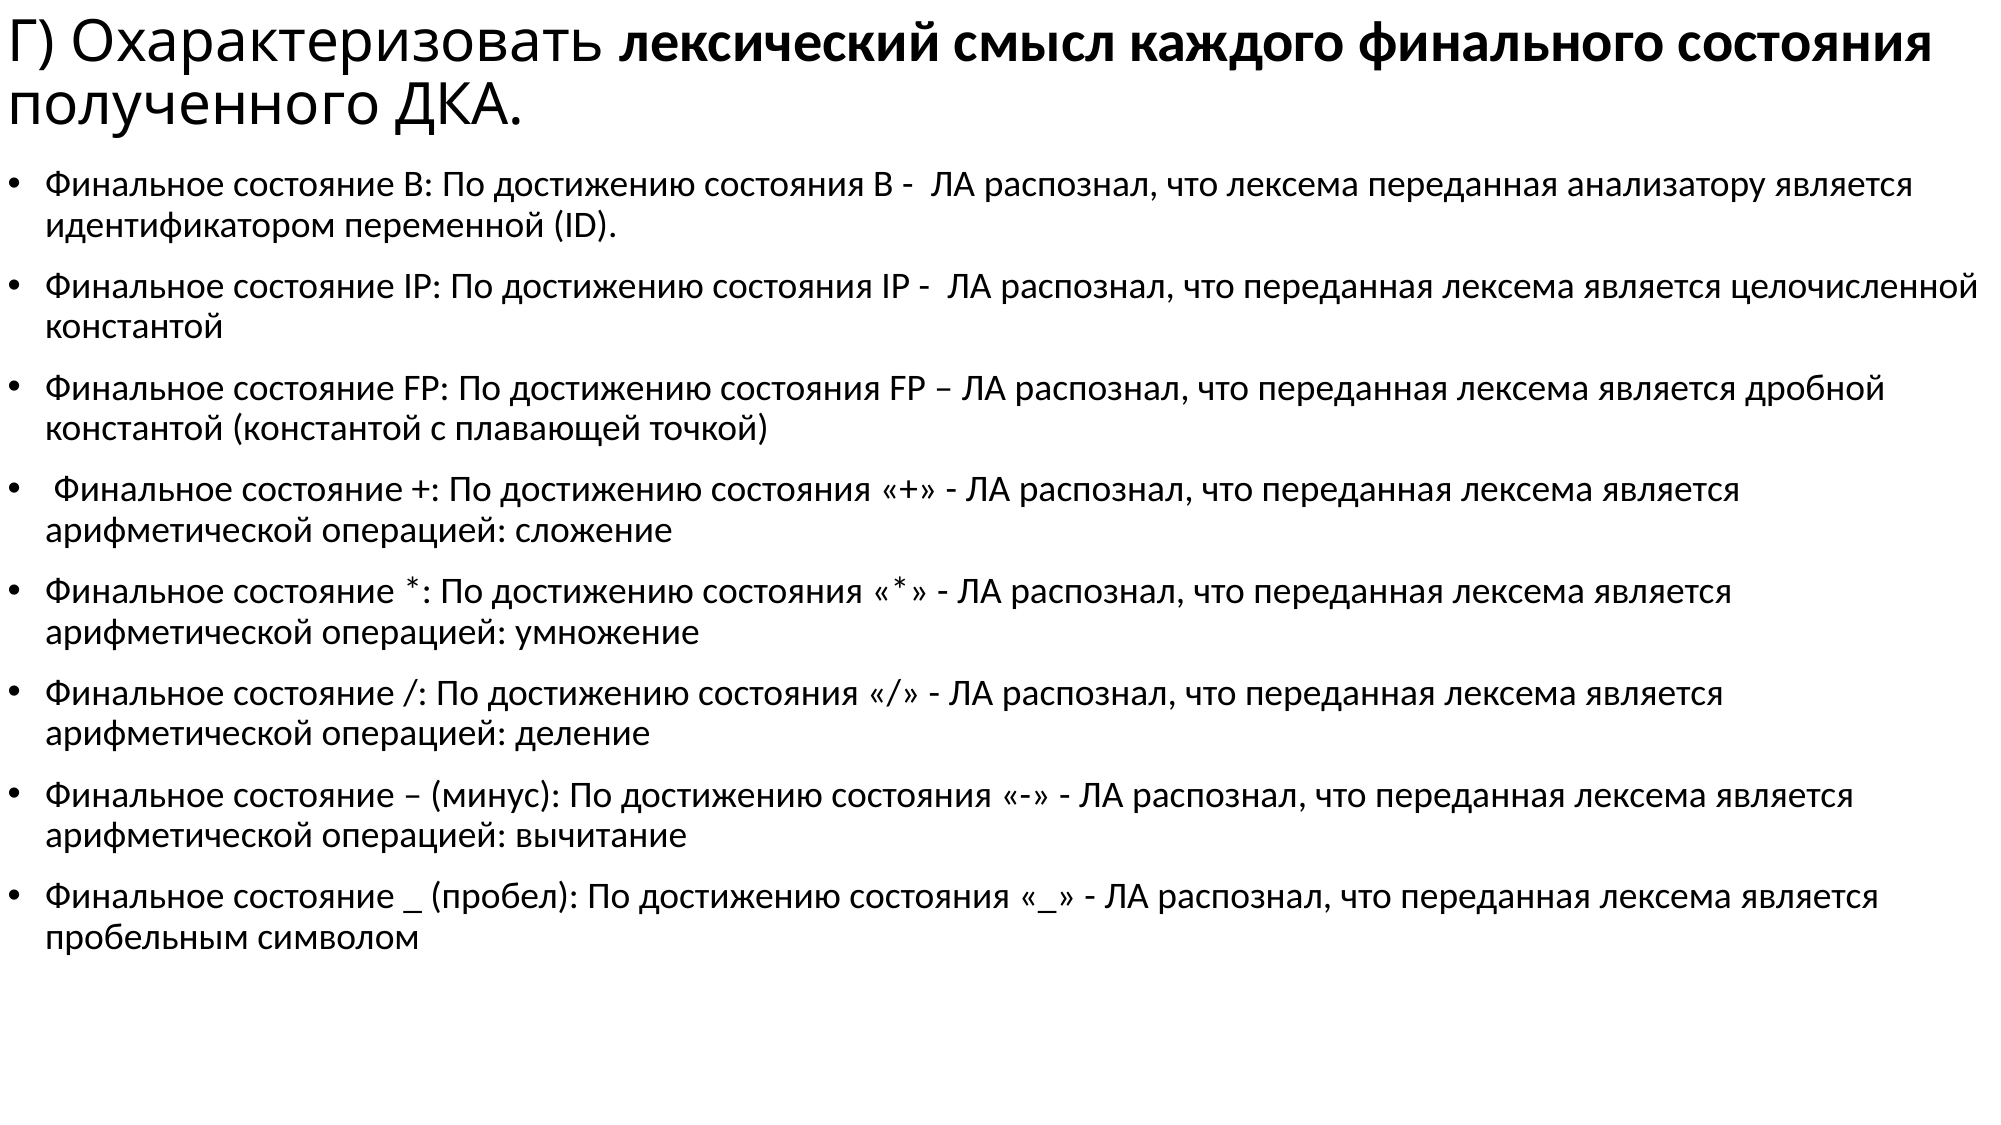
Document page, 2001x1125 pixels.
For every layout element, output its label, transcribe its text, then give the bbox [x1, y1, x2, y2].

title Г) Охарактеризовать лексический смысл каждого финального состояния полученного ДКА. [0, 2, 2000, 146]
list Финальное состояние В: По достижению состояния В - ЛА распознал, что лексема переданная анализатору является идентификатором переменной (ID). Финальное состояние IP: По достижению состояния IP - ЛА распознал, что переданная лексема является целочисленной константой Финальное состояние FP: По достижению состояния FP – ЛА распознал, что переданная лексема является дробной константой (константой с плавающей точкой) Финальное состояние +: По достижению состояния «+» - ЛА распознал, что переданная лексема является арифметической операцией: сложение Финальное состояние *: По достижению состояния «*» - ЛА распознал, что переданная лексема является арифметической операцией: умножение Финальное состояние /: По достижению состояния «/» - ЛА распознал, что переданная лексема является арифметической операцией: деление Финальное состояние – (минус): По достижению состояния «-» - ЛА распознал, что переданная лексема является арифметической операцией: вычитание Финальное состояние _ (пробел): По достижению состояния «_» - ЛА распознал, что переданная лексема является пробельным символом [0, 156, 2000, 1123]
